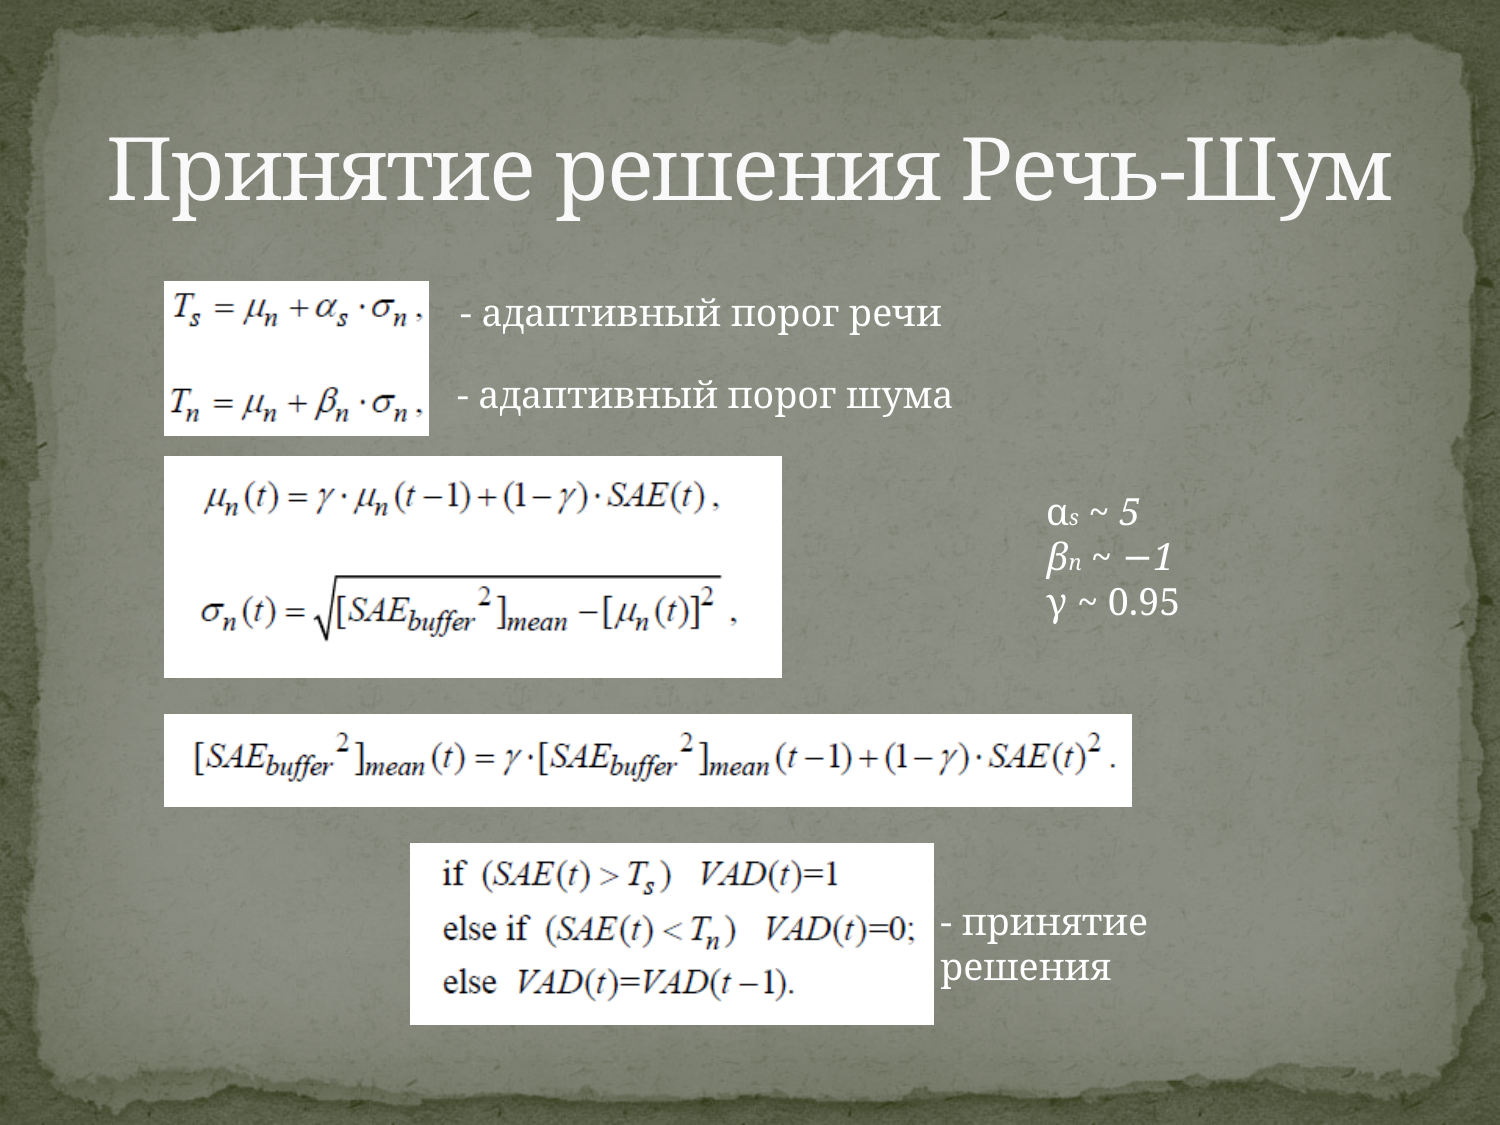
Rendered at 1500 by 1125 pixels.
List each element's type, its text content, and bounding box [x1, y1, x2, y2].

text_box - принятие решения [944, 890, 1313, 996]
picture [164, 281, 429, 436]
text_box - адаптивный порог речи [445, 281, 957, 341]
title Принятие решения Речь-Шум [74, 24, 1425, 225]
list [413, 846, 933, 1024]
picture [164, 714, 1132, 807]
picture [164, 456, 782, 678]
text_box αs ~ 5 βn ~ −1 γ ~ 0.95 [1031, 480, 1219, 631]
text_box - адаптивный порог шума [442, 363, 969, 423]
